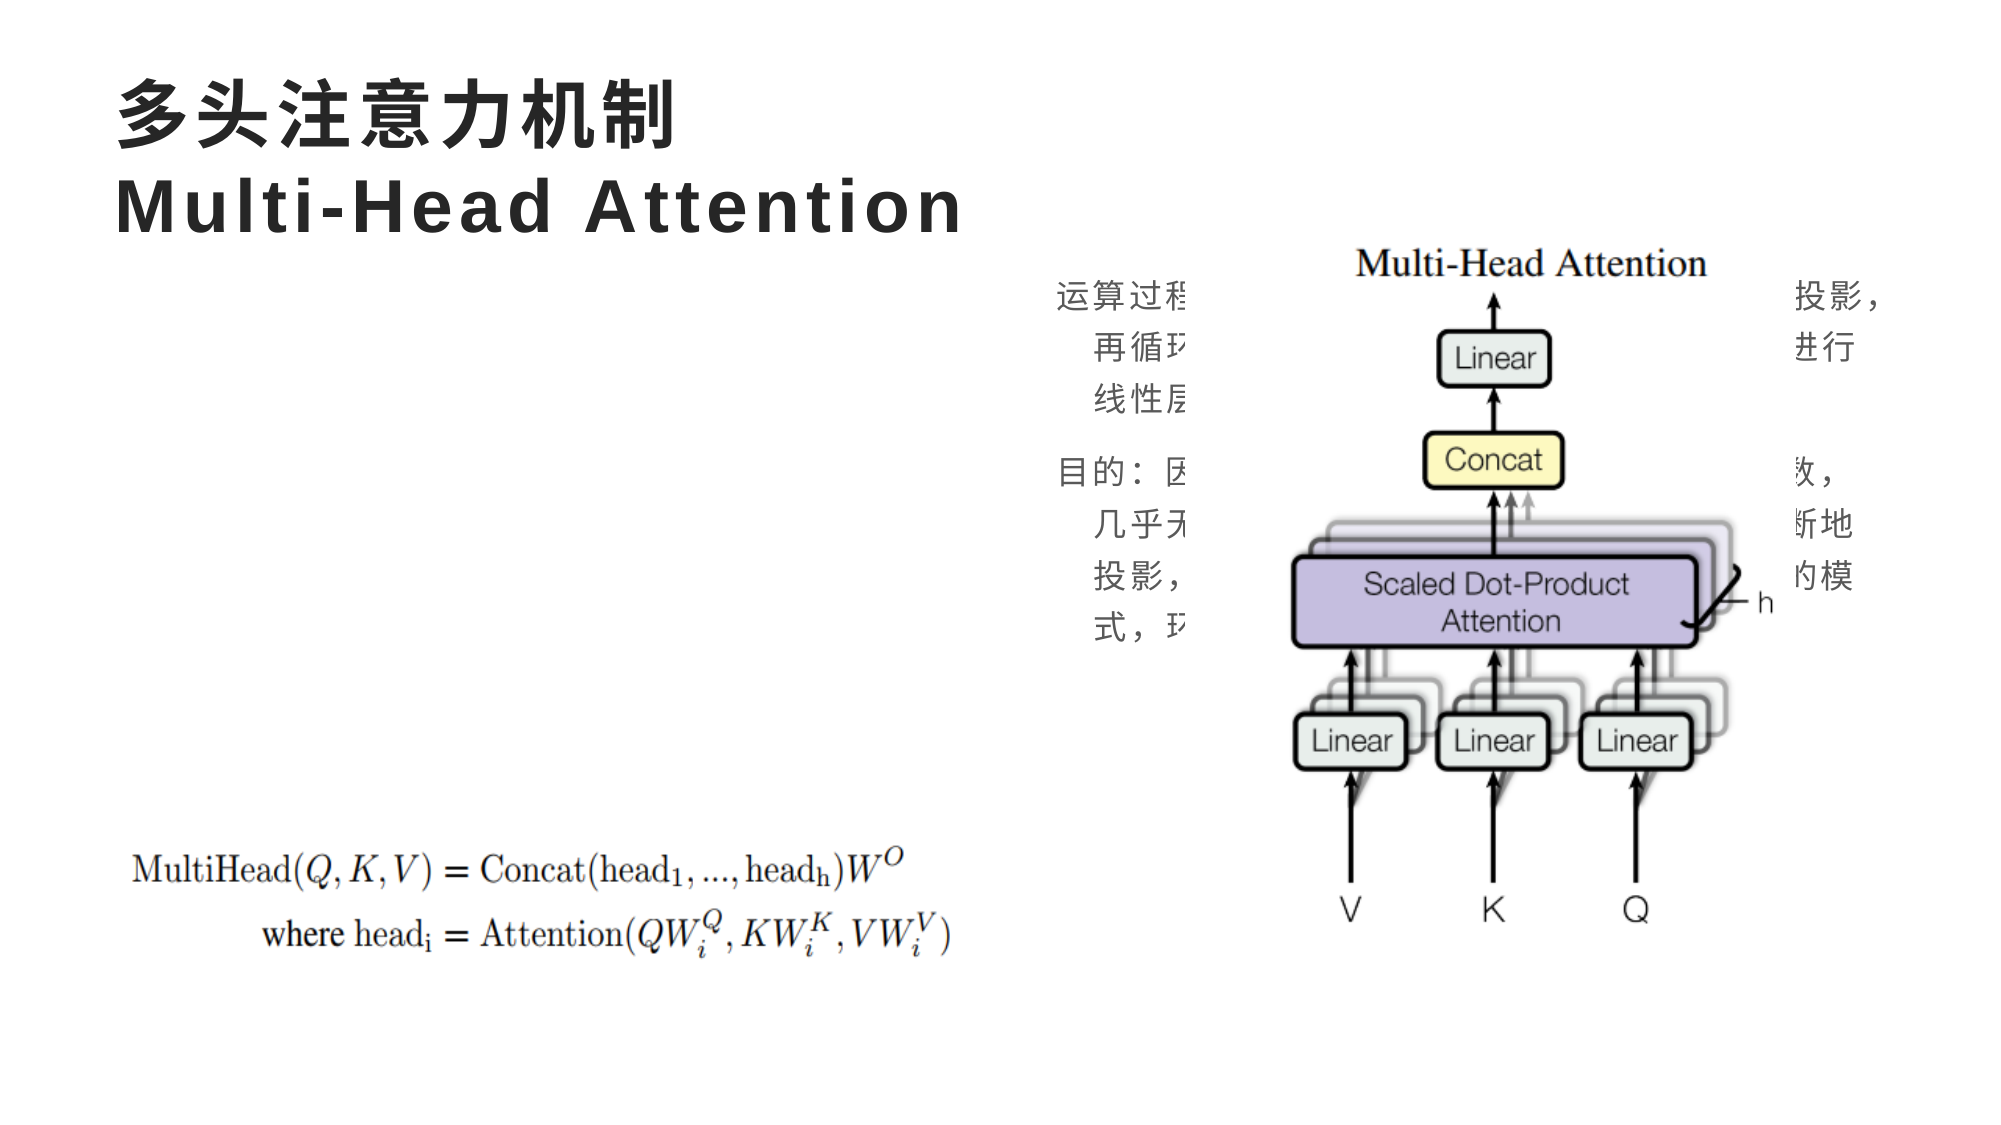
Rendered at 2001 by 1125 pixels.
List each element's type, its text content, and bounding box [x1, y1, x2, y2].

list 运算过程：V,K,Q来进行h次线性层的低维度投影，再循环进行h次点积注意力，取和后最终在进行线性层投影。 目的：因为点击注意力机制没有什么可训练参数，几乎无法调整，所以在这个环节可以通过不断地投影，训练不同的投影方法，来适应不一样的模式，环境等等，例如加性注意力机制等。 [1041, 255, 1900, 1011]
title 多头注意力机制 Multi-Head Attention [99, 99, 1900, 216]
picture [69, 801, 1154, 1021]
picture [1185, 134, 1797, 991]
